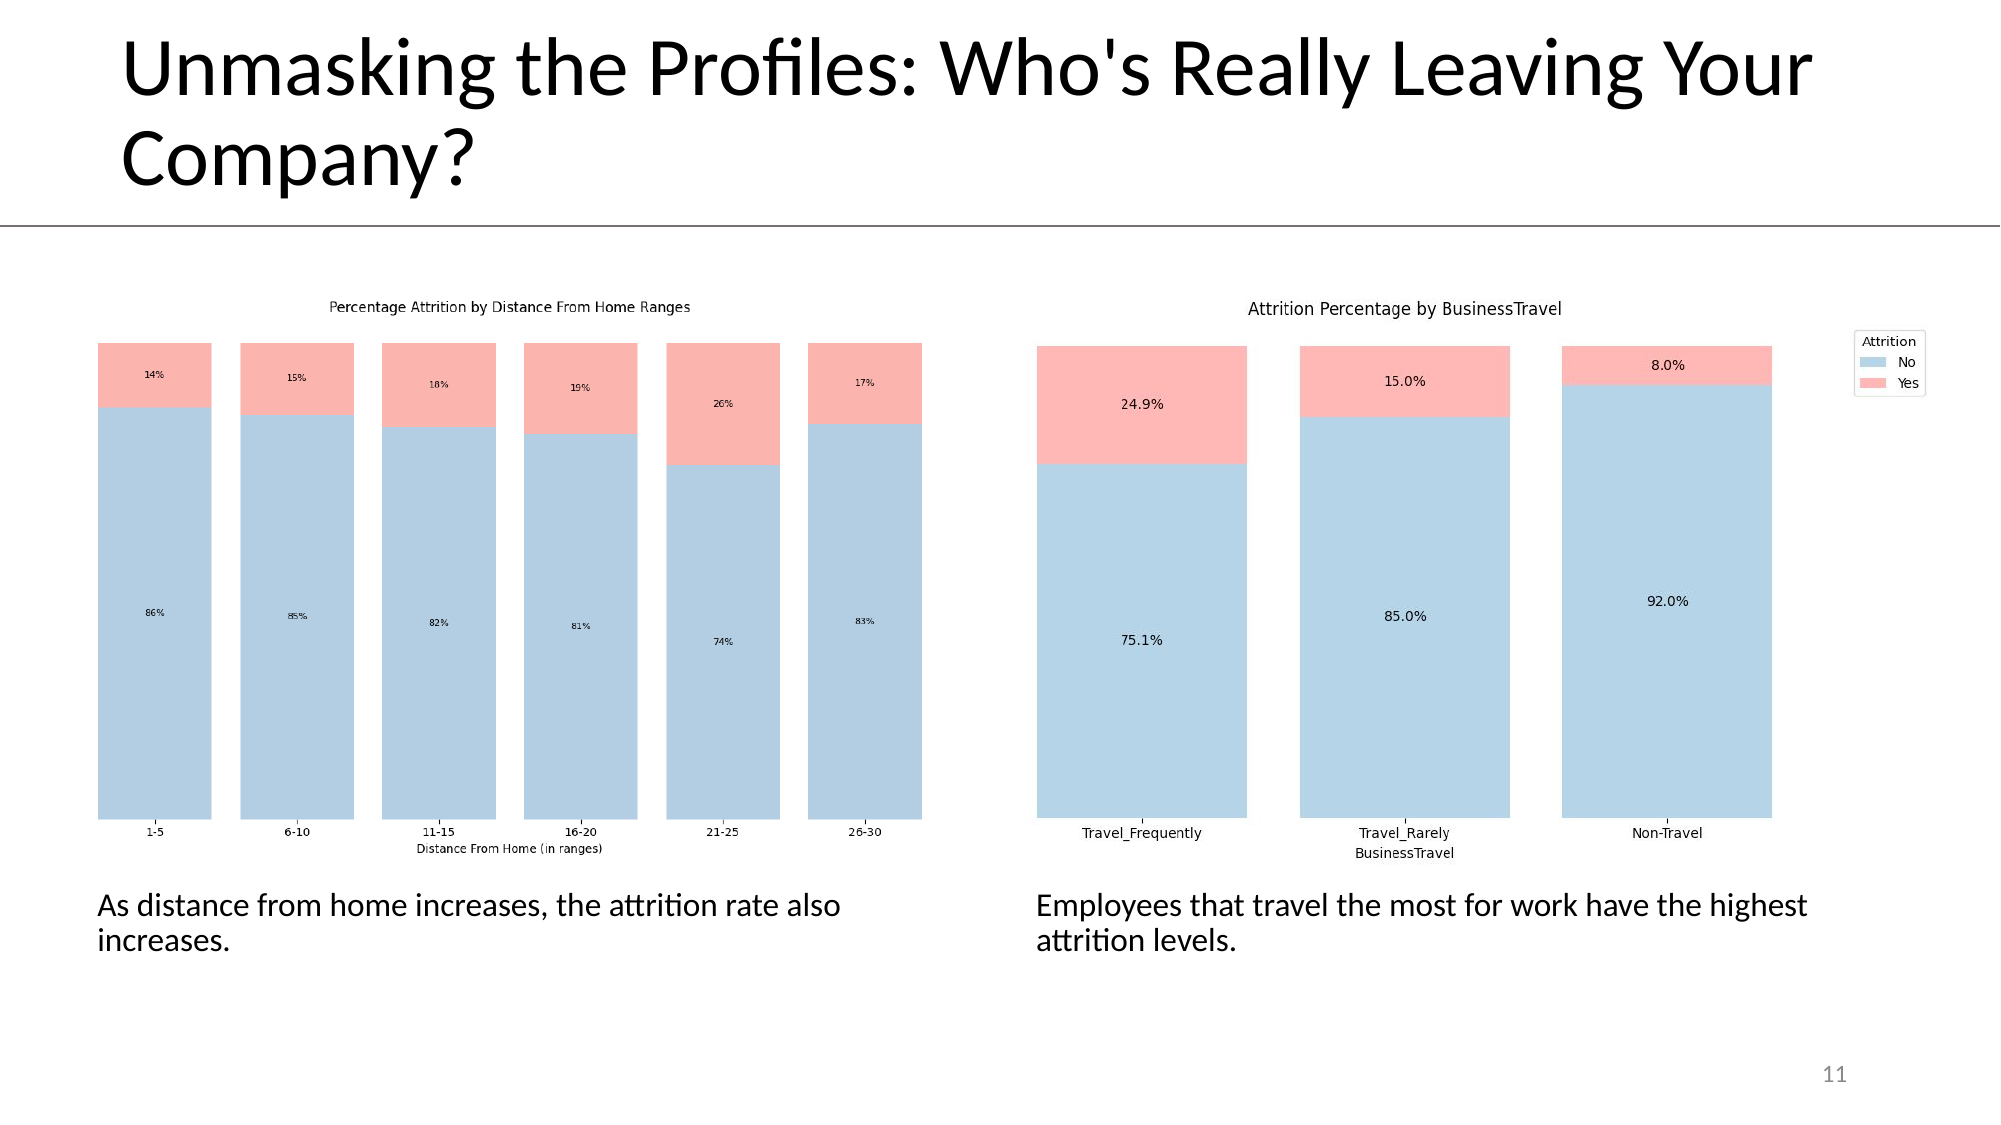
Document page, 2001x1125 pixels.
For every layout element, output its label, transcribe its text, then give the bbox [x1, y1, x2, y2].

picture [54, 291, 1934, 870]
slide_number 11 [1412, 1042, 1863, 1103]
list As distance from home increases, the attrition rate also increases. [82, 879, 917, 1033]
text_box Employees that travel the most for work have the highest attrition levels. [1021, 879, 1875, 1033]
title Unmasking the Profiles: Who's Really Leaving Your Company? [106, 0, 1971, 225]
